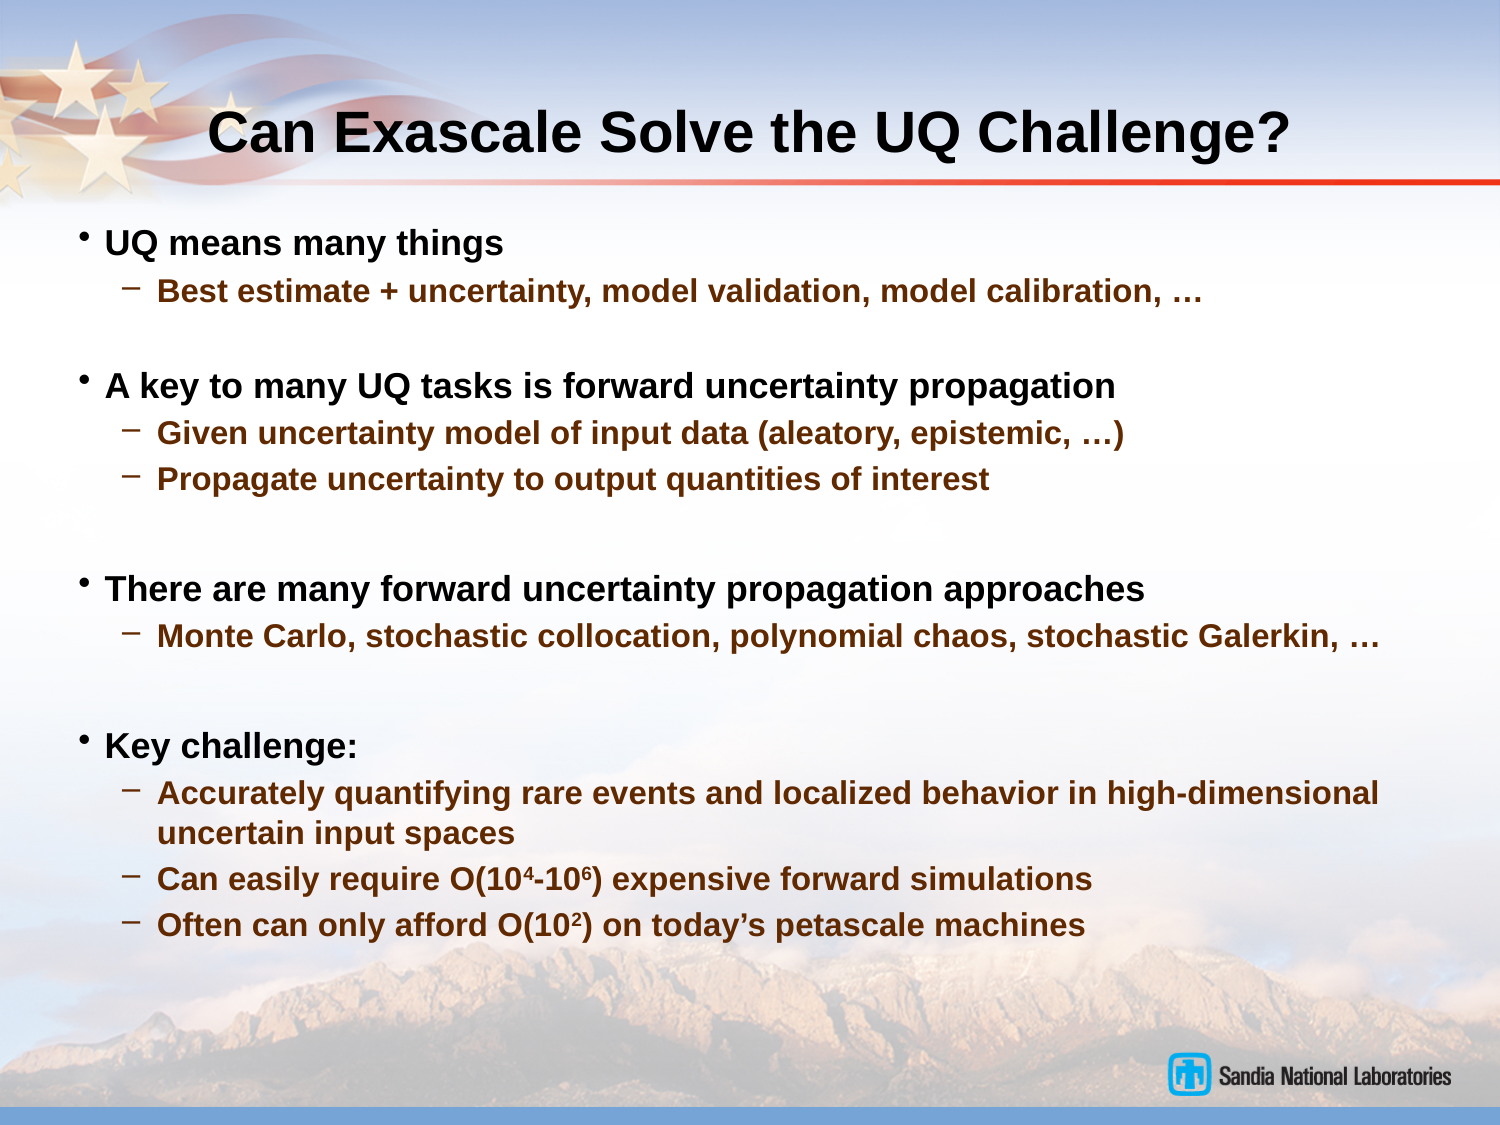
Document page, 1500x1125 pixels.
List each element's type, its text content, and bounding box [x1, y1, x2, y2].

title Can Exascale Solve the UQ Challenge? [36, 45, 1463, 211]
list UQ means many things Best estimate + uncertainty, model validation, model calibration, … A key to many UQ tasks is forward uncertainty propagation Given uncertainty model of input data (aleatory, epistemic, …) Propagate uncertainty to output quantities of interest There are many forward uncertainty propagation approaches Monte Carlo, stochastic collocation, polynomial chaos, stochastic Galerkin, … Key challenge: Accurately quantifying rare events and localized behavior in high-dimensional uncertain input spaces Can easily require O(104-106) expensive forward simulations Often can only afford O(102) on today’s petascale machines [36, 211, 1463, 969]
picture [0, 0, 1500, 1125]
